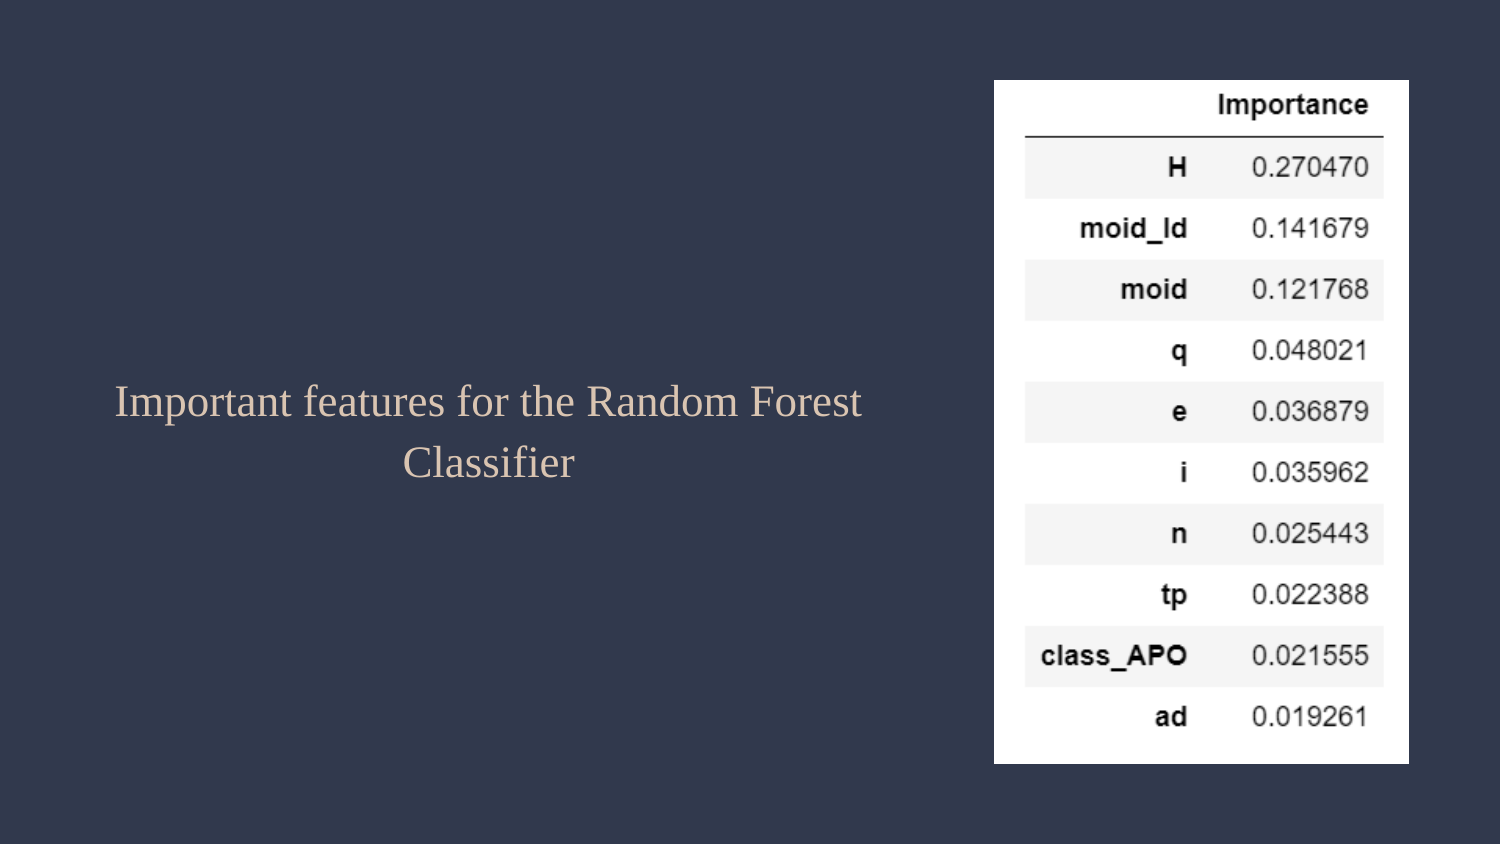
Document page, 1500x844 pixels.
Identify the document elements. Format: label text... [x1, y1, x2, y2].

picture [993, 80, 1409, 764]
list Important features for the Random Forest Classifier [51, 348, 927, 503]
